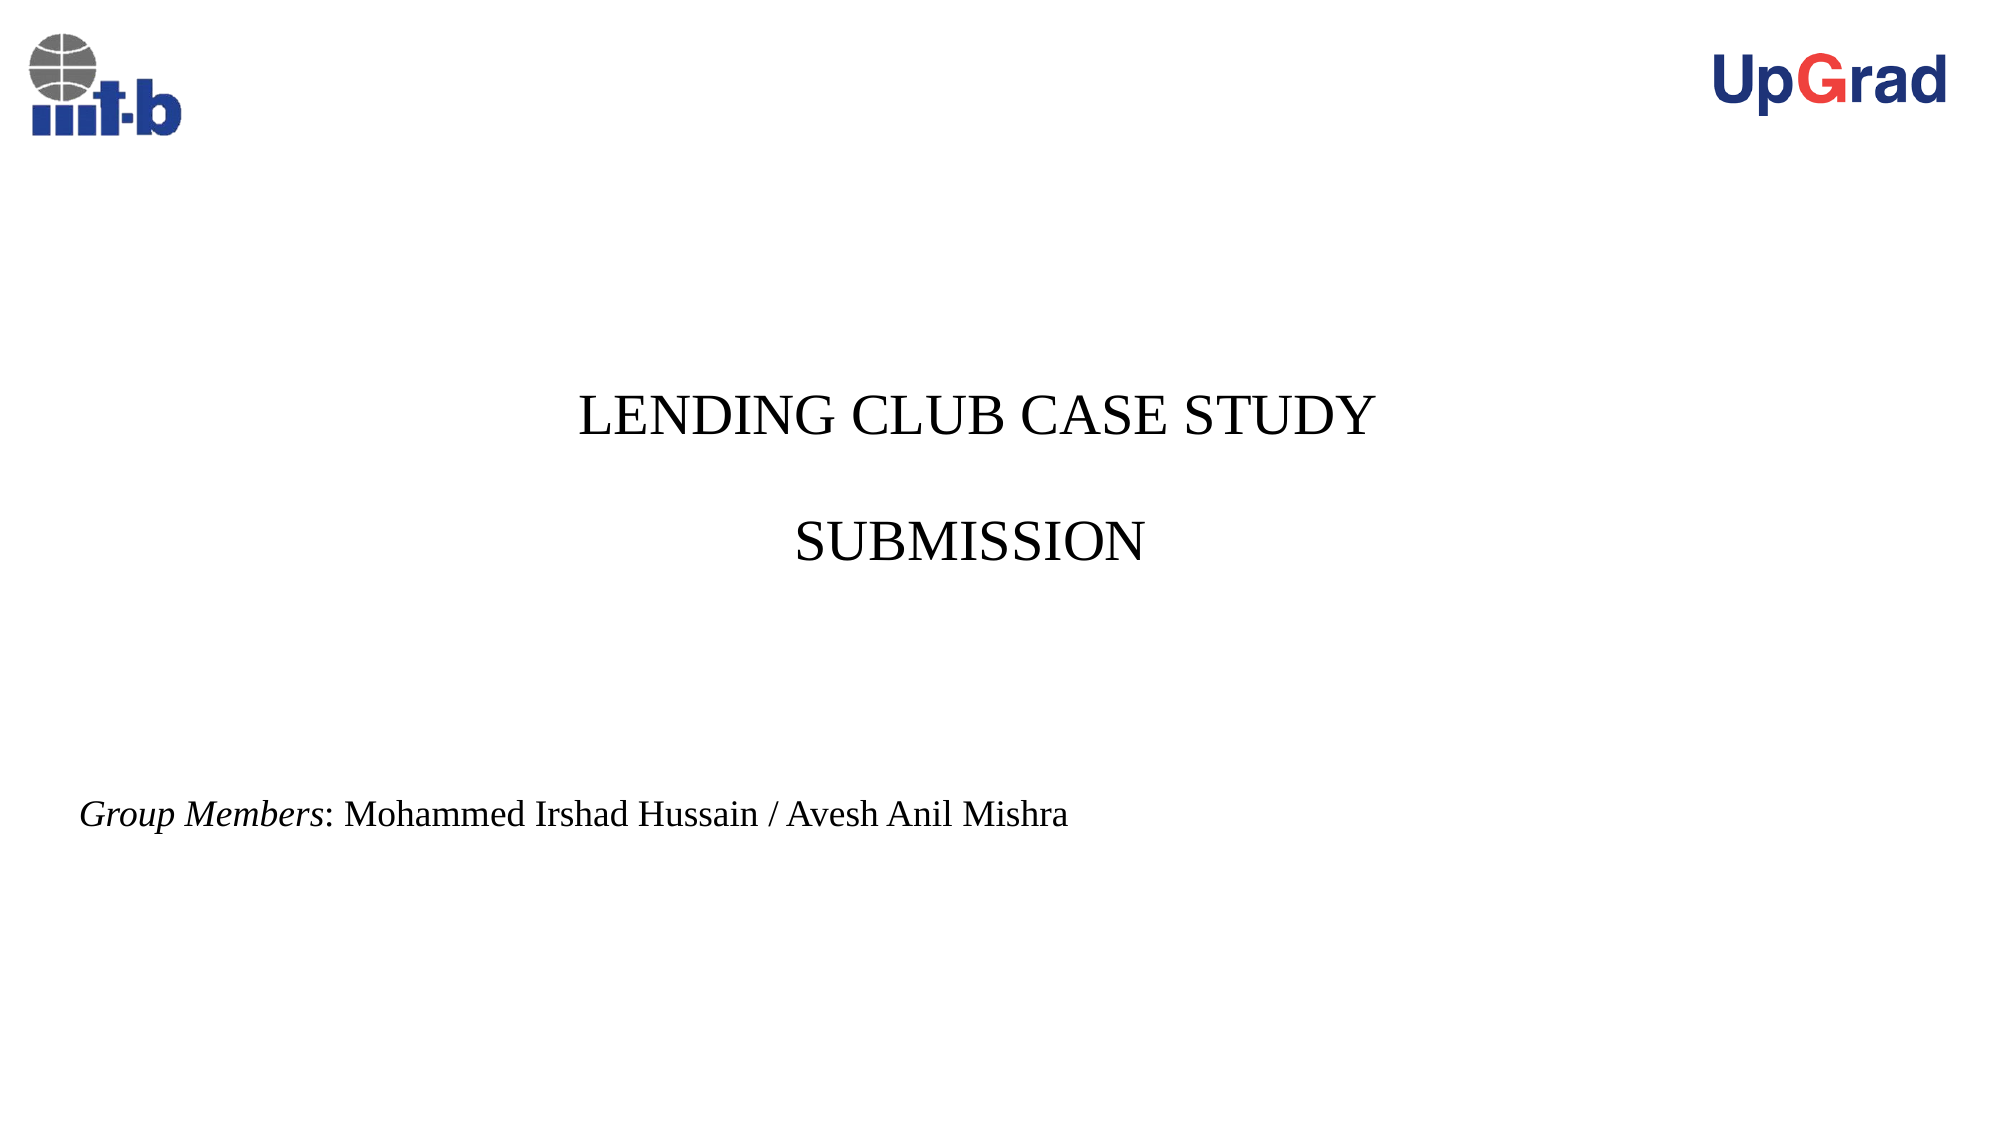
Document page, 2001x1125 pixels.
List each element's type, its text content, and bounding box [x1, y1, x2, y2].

subtitle Group Members: Mohammed Irshad Hussain / Avesh Anil Mishra [63, 786, 1205, 1038]
picture [0, 29, 208, 163]
title LENDING CLUB CASE STUDY SUBMISSION [228, 56, 1729, 581]
picture [1714, 53, 1952, 116]
